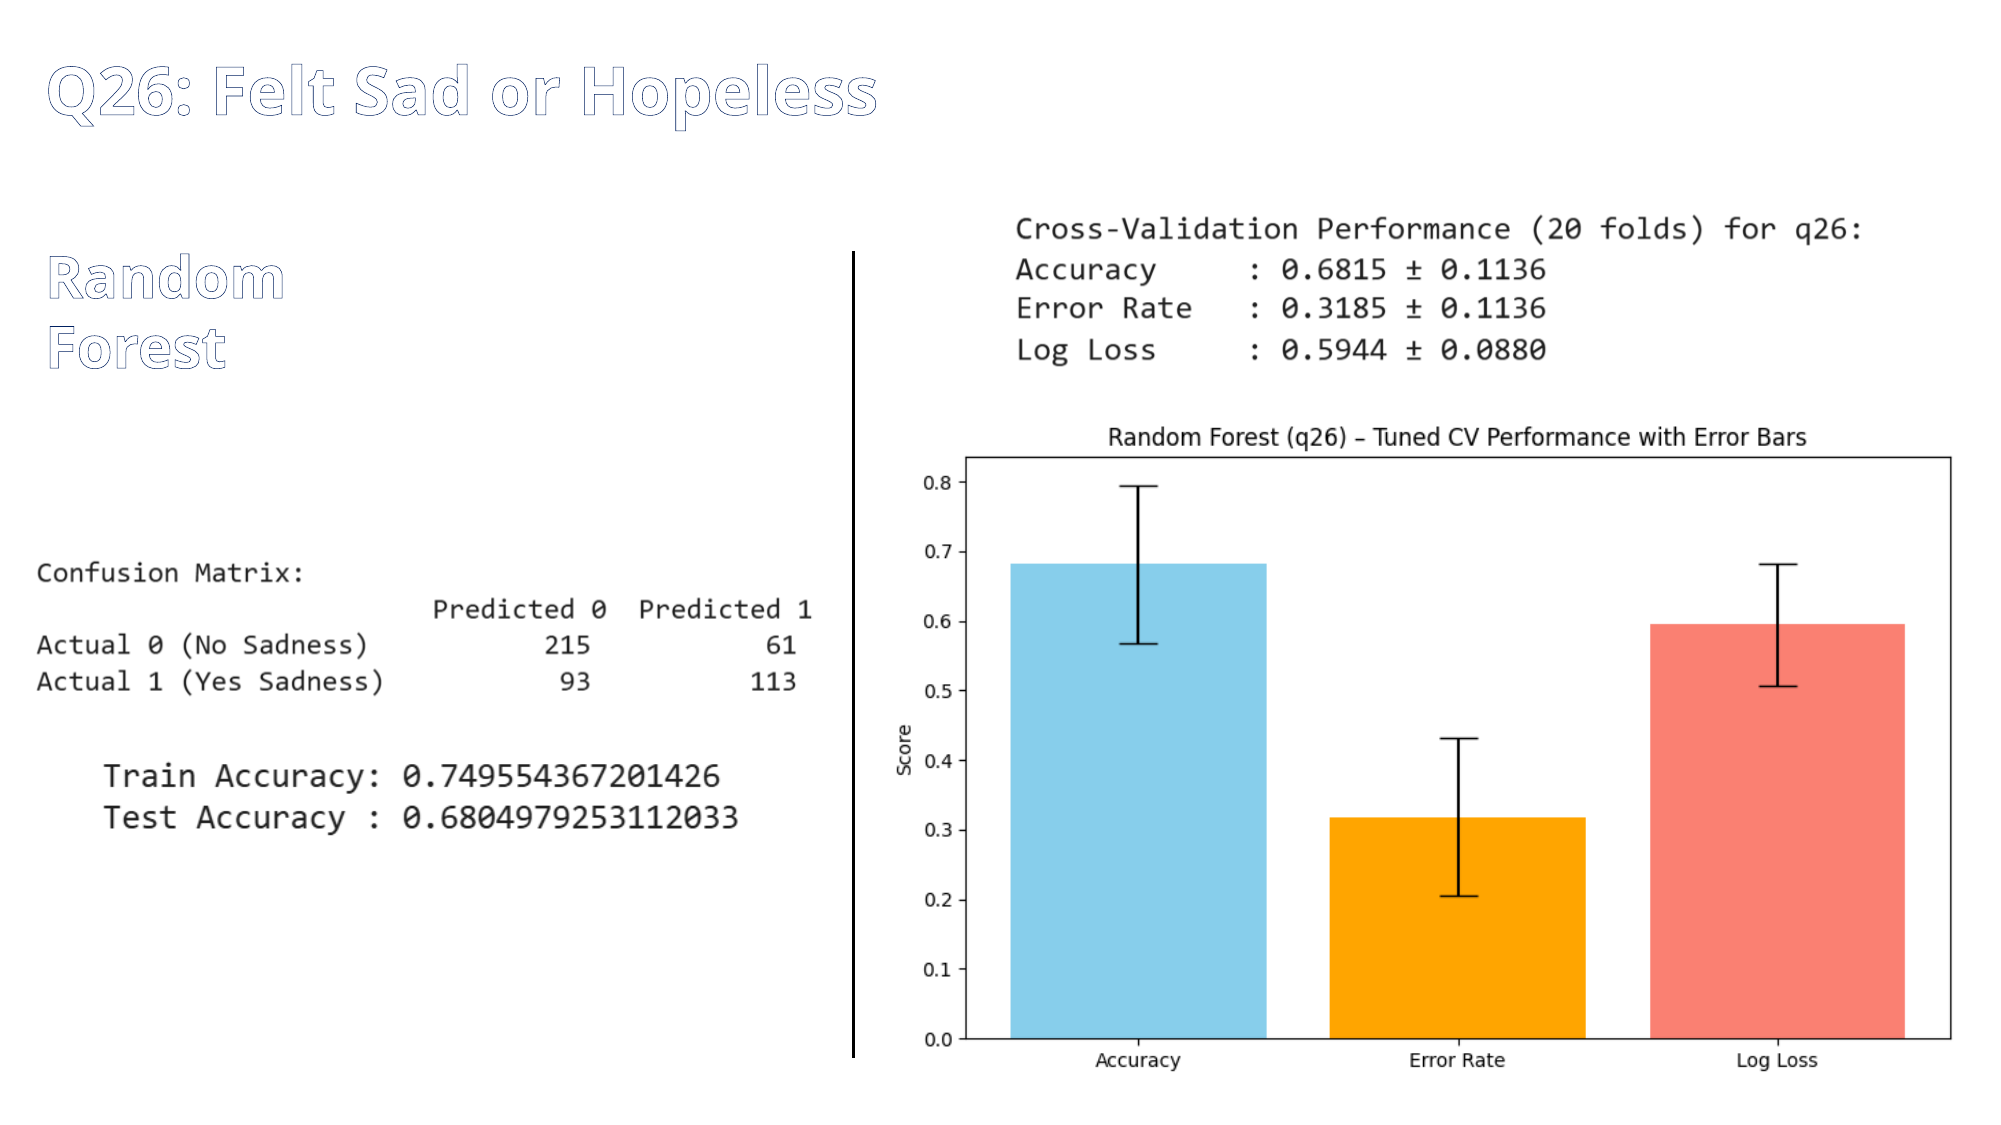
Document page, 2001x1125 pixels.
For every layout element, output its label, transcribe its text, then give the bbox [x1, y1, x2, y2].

picture [88, 751, 755, 846]
picture [999, 201, 1871, 373]
text_box Q26: Felt Sad or Hopeless [30, 40, 970, 136]
picture [18, 549, 825, 706]
picture [882, 413, 1964, 1085]
text_box Random Forest [30, 232, 412, 388]
